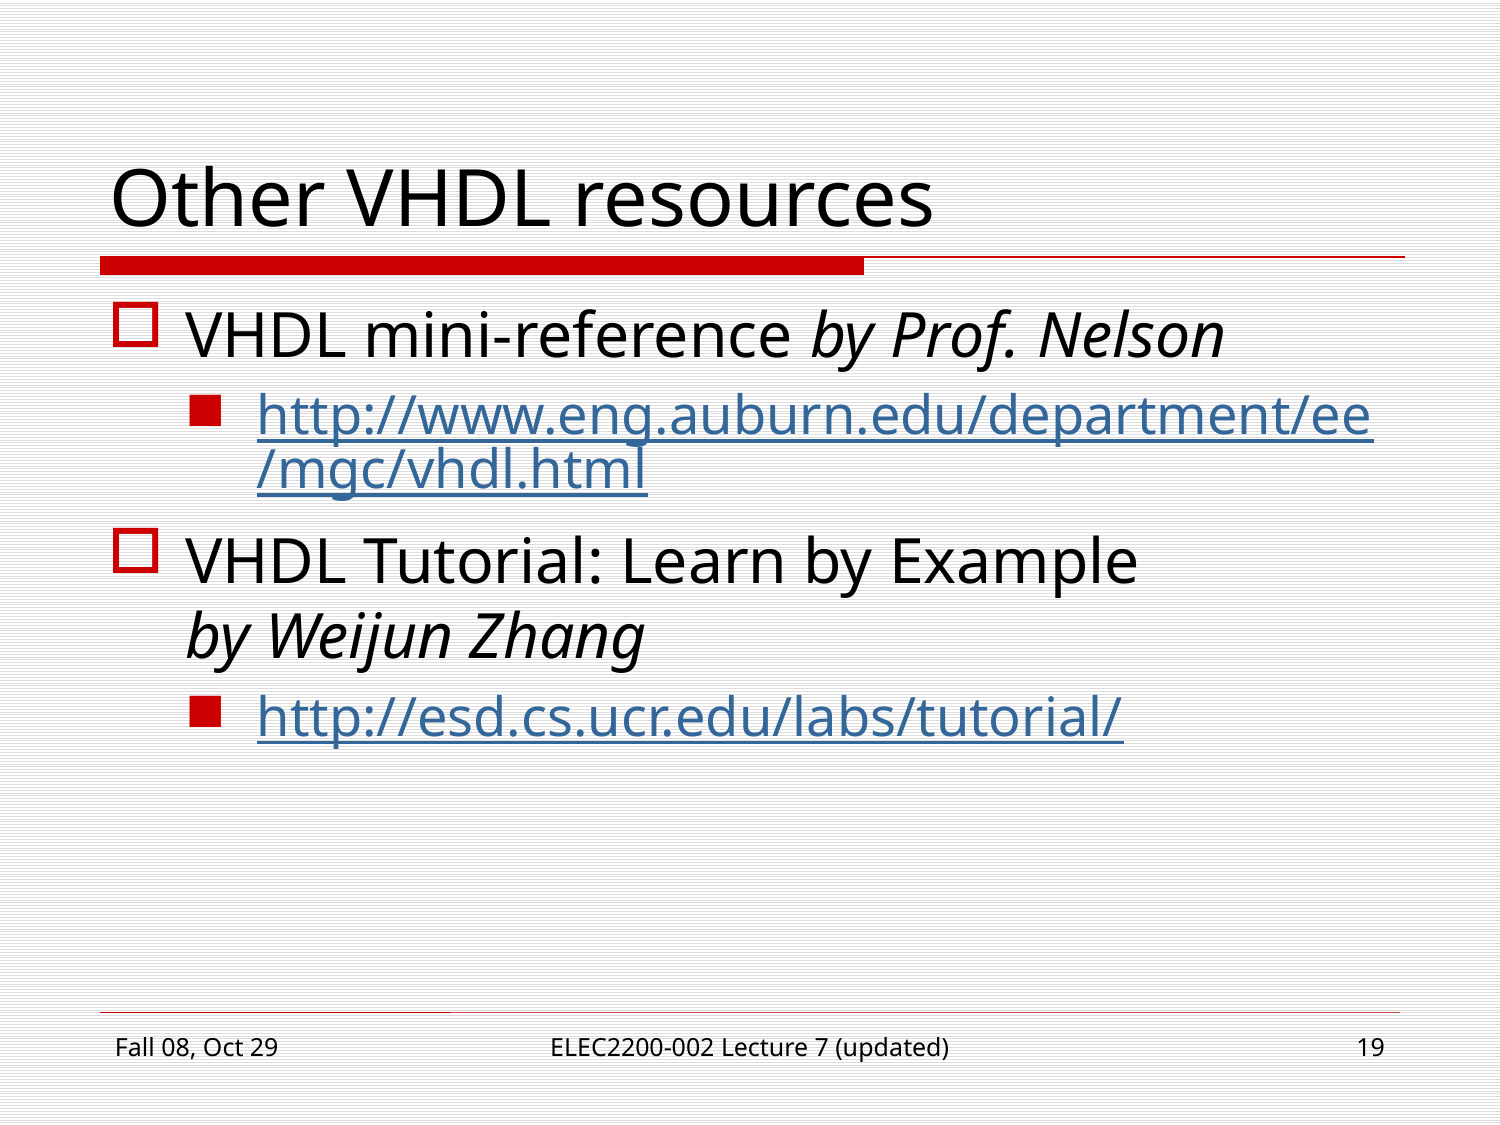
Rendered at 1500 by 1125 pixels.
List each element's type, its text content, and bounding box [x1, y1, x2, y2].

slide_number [99, 1024, 426, 1103]
title Other VHDL resources [93, 49, 1407, 250]
list VHDL mini-reference by Prof. Nelson http://www.eng.auburn.edu/department/ee/mgc/vhdl.html VHDL Tutorial: Learn by Example by Weijun Zhang http://esd.cs.ucr.edu/labs/tutorial/ [92, 287, 1406, 988]
slide_number 19 [1074, 1024, 1401, 1103]
footer ELEC2200-002 Lecture 7 (updated) [512, 1024, 988, 1103]
